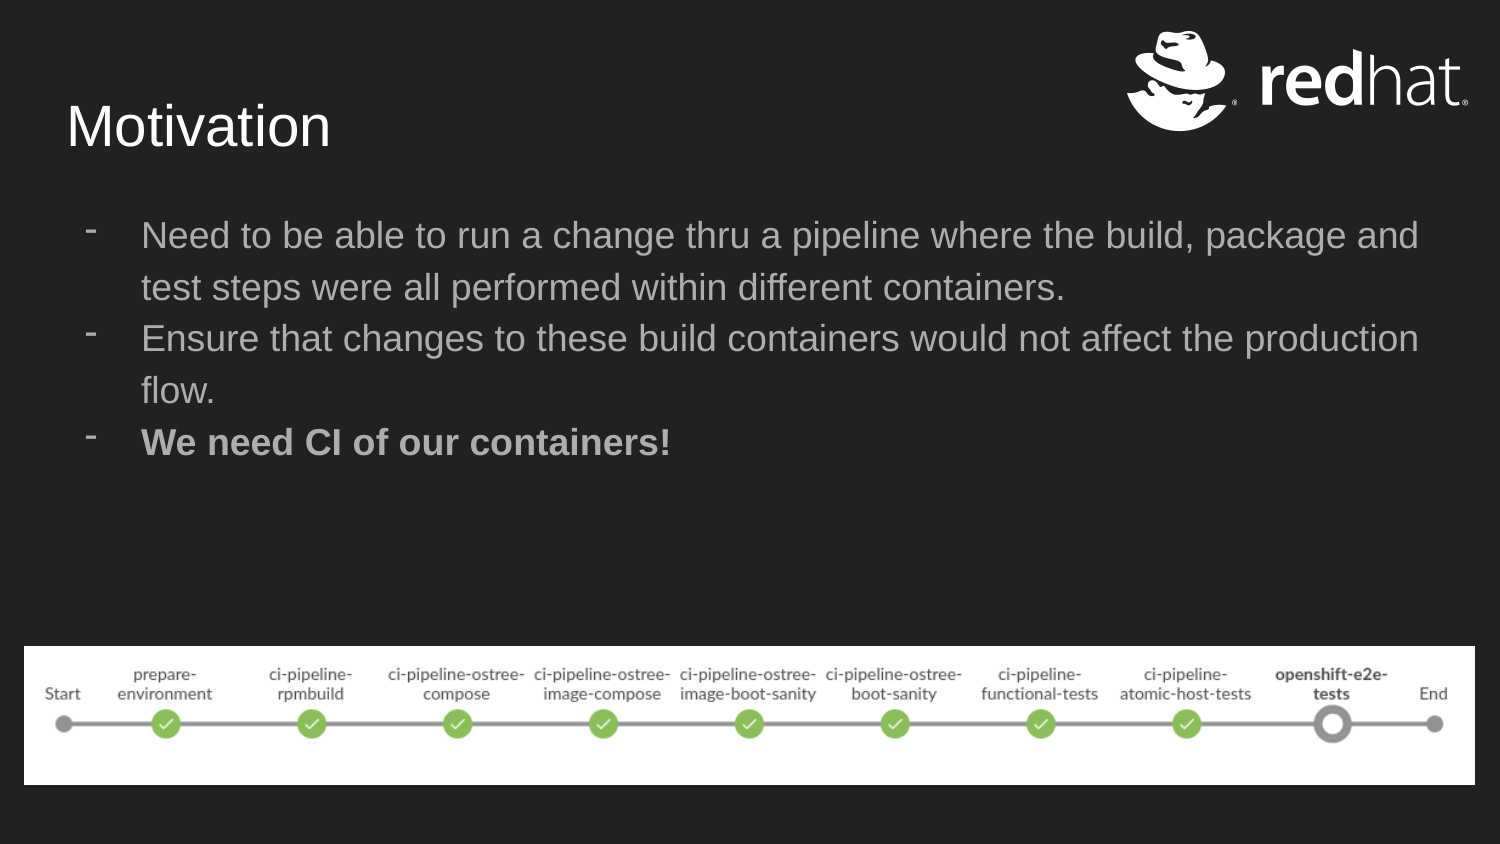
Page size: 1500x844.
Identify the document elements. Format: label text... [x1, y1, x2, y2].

title Motivation [51, 72, 1449, 167]
picture [1118, 13, 1476, 153]
picture [24, 645, 1476, 785]
list Need to be able to run a change thru a pipeline where the build, package and test steps were all performed within different containers. Ensure that changes to these build containers would not affect the production flow. We need CI of our containers! [51, 189, 1458, 621]
